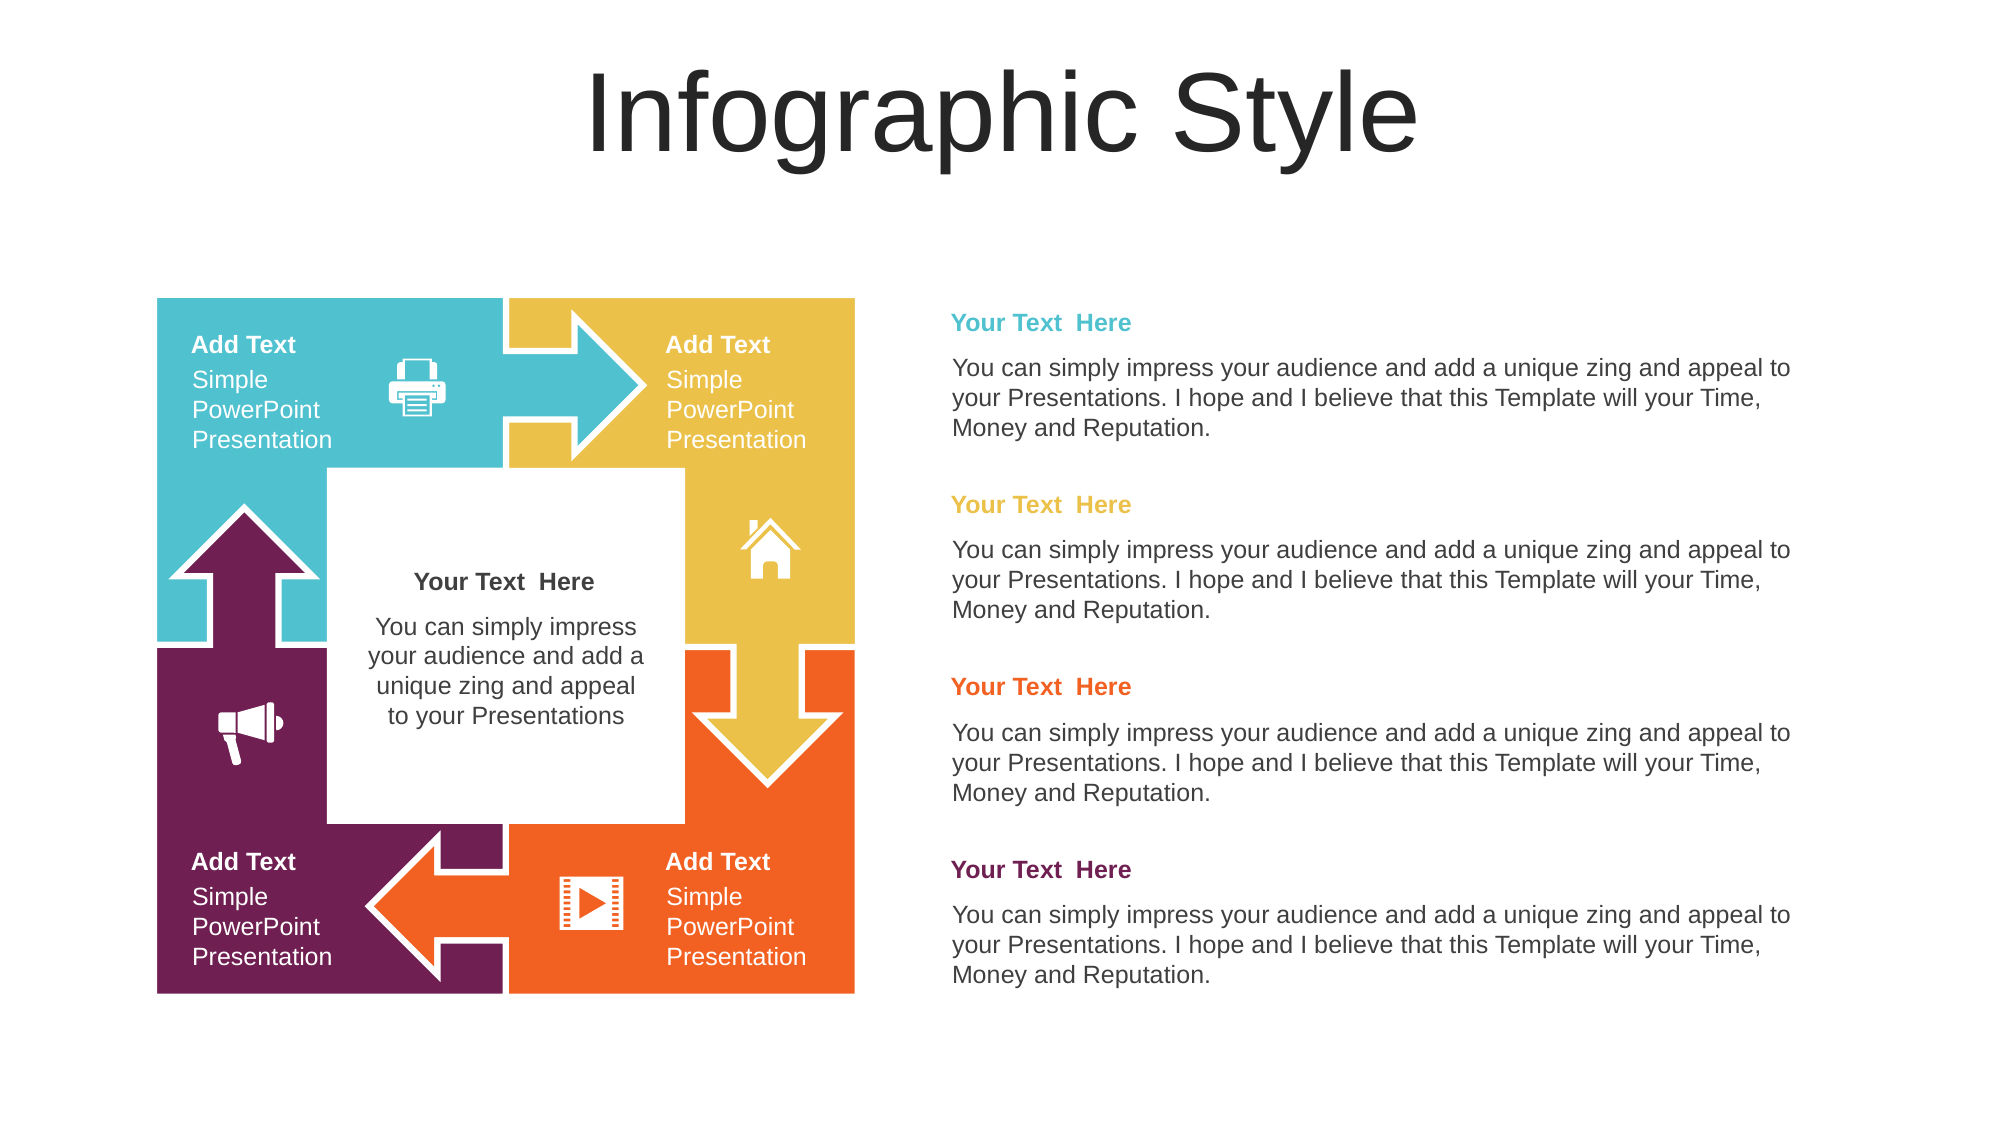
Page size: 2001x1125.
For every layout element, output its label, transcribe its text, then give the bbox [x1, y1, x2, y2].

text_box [153, 294, 859, 997]
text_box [935, 480, 1860, 633]
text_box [650, 837, 834, 979]
list Infographic Style [53, 55, 1952, 175]
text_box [650, 321, 834, 463]
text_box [175, 837, 360, 979]
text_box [351, 557, 661, 739]
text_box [935, 663, 1860, 816]
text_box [935, 845, 1860, 998]
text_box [935, 298, 1860, 451]
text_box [175, 321, 360, 463]
